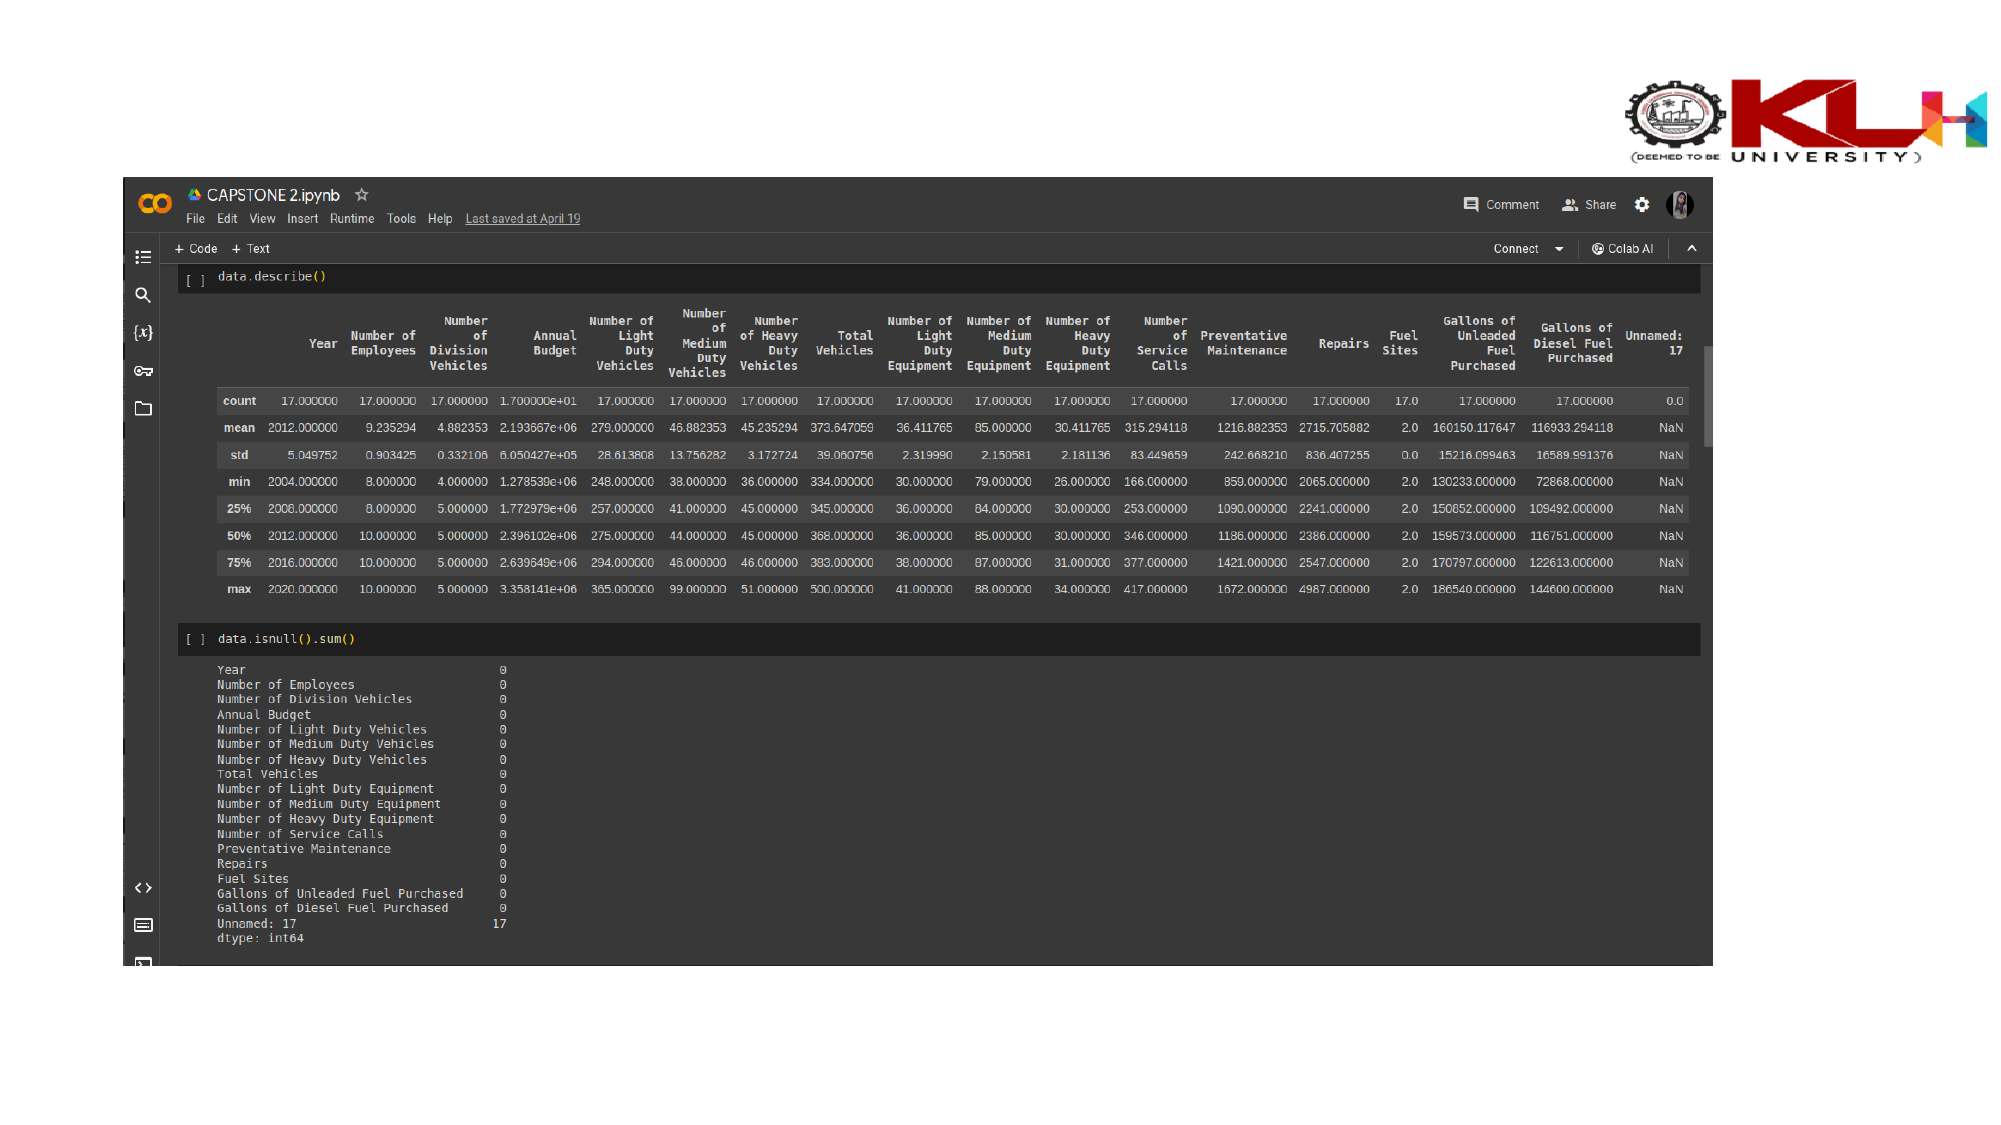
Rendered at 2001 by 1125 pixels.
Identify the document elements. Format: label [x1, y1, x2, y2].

picture [123, 59, 2000, 966]
